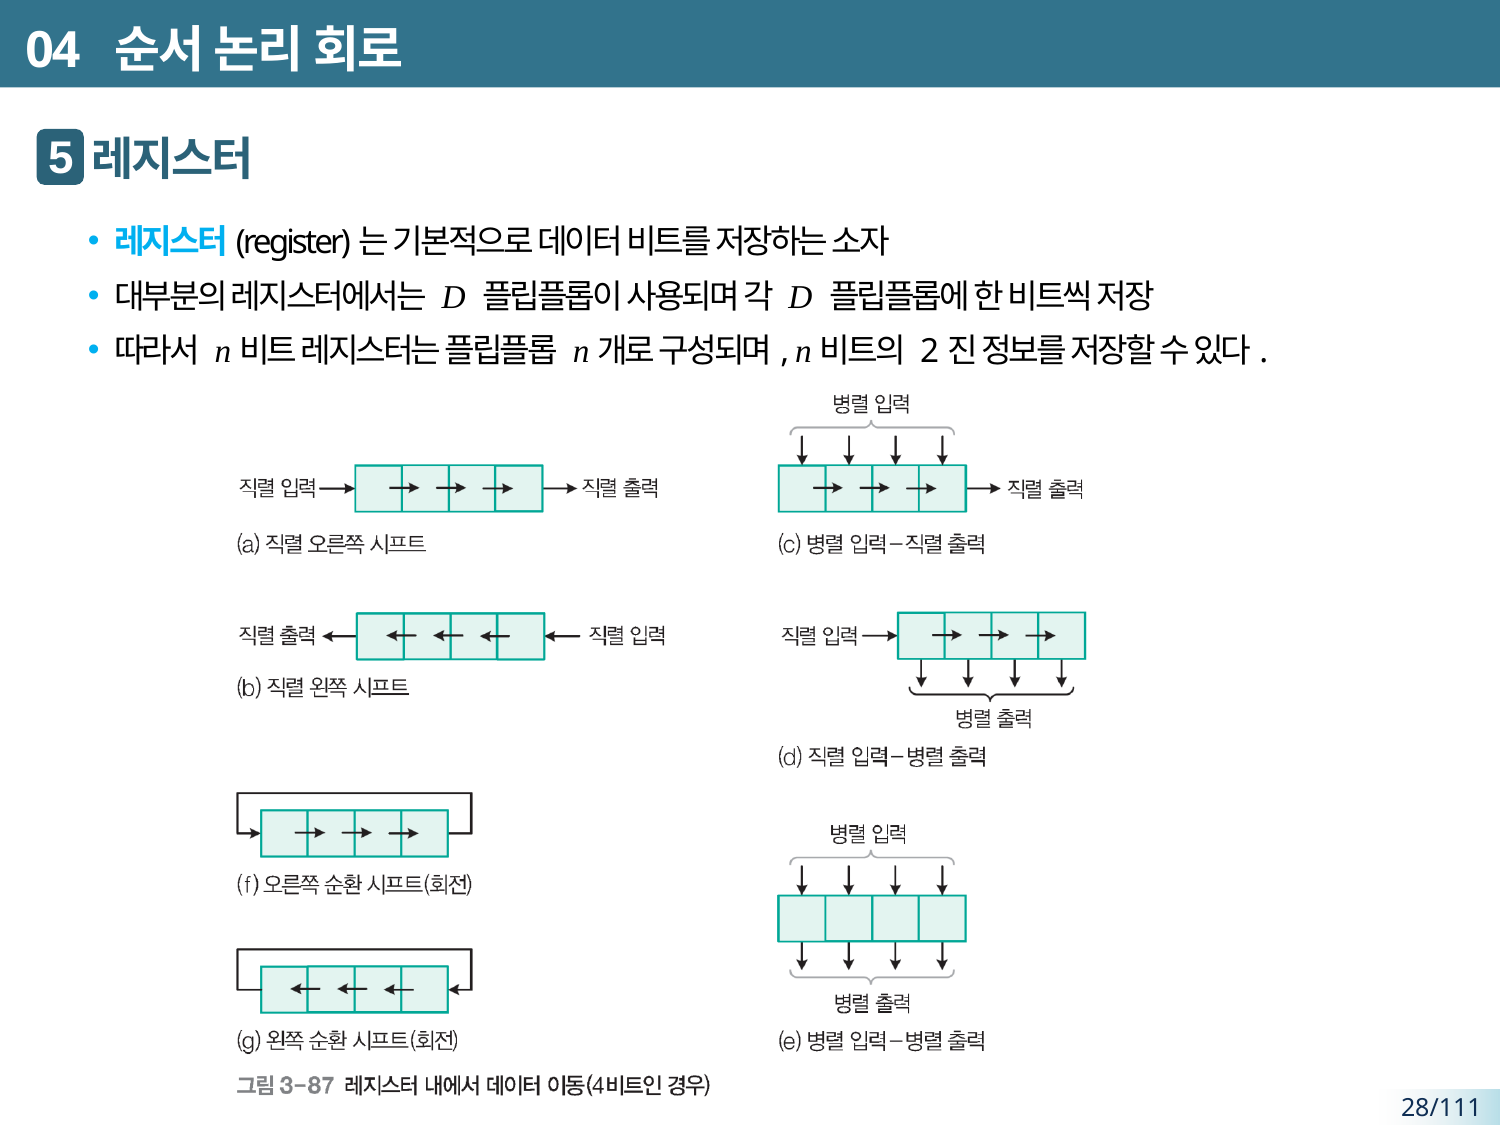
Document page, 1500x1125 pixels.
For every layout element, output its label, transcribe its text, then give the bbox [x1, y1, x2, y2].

picture [229, 388, 1099, 1107]
list 레지스터 레지스터(register)는 기본적으로 데이터 비트를 저장하는 소자 대부분의 레지스터에서는 D 플립플롭이 사용되며 각 D 플립플롭에 한 비트씩 저장 따라서 n비트 레지스터는 플립플롭 n개로 구성되며, n비트의 2진 정보를 저장할 수 있다. [10, 116, 1481, 1047]
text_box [32, 119, 90, 191]
title 04 순서 논리 회로 [10, 8, 1288, 87]
